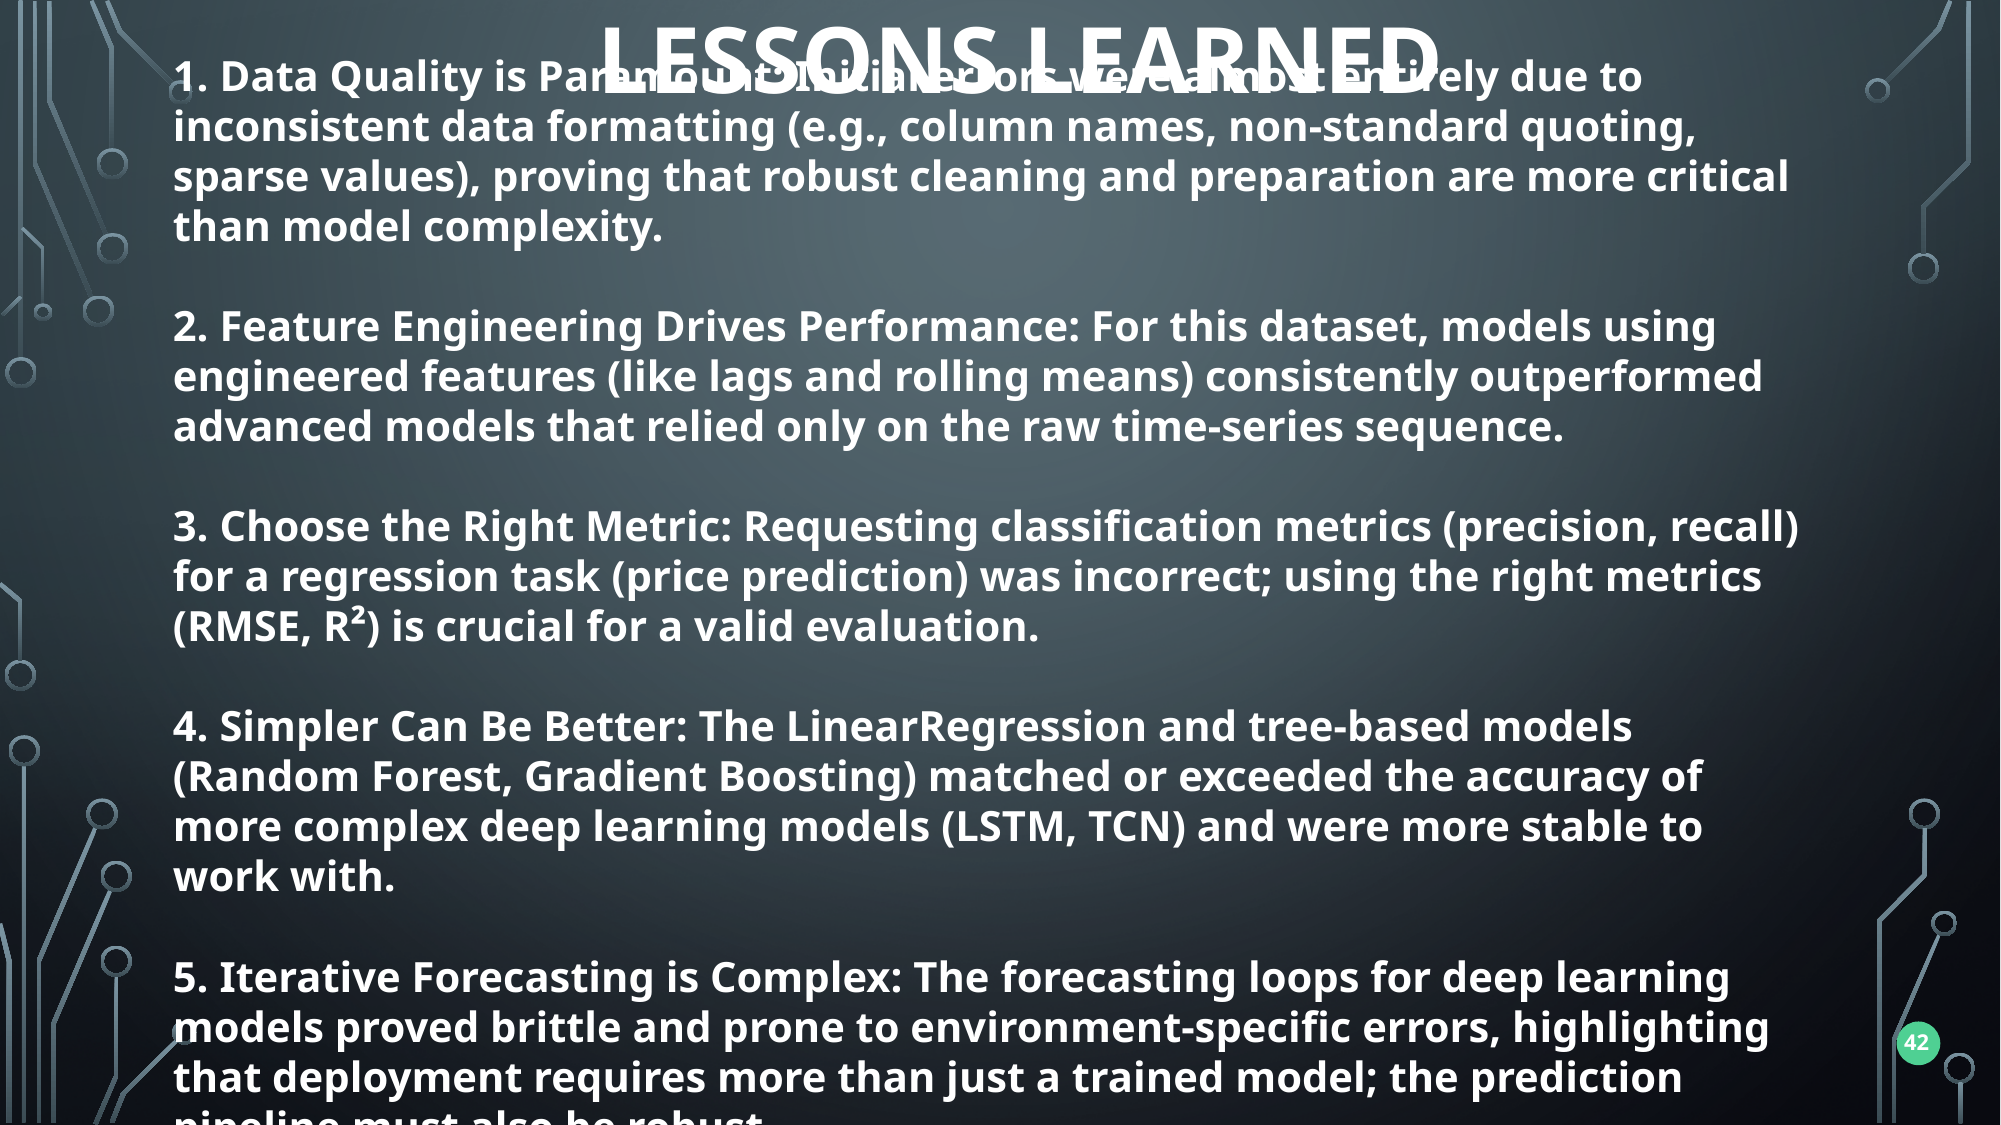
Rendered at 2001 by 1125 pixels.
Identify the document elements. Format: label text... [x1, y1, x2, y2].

text_box Data Quality is Paramount: Initial errors were almost entirely due to inconsistent data formatting (e.g., column names, non-standard quoting, sparse values), proving that robust cleaning and preparation are more critical than model complexity. Feature Engineering Drives Performance: For this dataset, models using engineered features (like lags and rolling means) consistently outperformed advanced models that relied only on the raw time-series sequence. Choose the Right Metric: Requesting classification metrics (precision, recall) for a regression task (price prediction) was incorrect; using the right metrics (RMSE, R²) is crucial for a valid evaluation. Simpler Can Be Better: The LinearRegression and tree-based models (Random Forest, Gradient Boosting) matched or exceeded the accuracy of more complex deep learning models (LSTM, TCN) and were more stable to work with. Iterative Forecasting is Complex: The forecasting loops for deep learning models proved brittle and prone to environment-specific errors, highlighting that deployment requires more than just a trained model; the prediction pipeline must also be robust. [172, 49, 1818, 1125]
slide_number 42 [1818, 1013, 1945, 1074]
